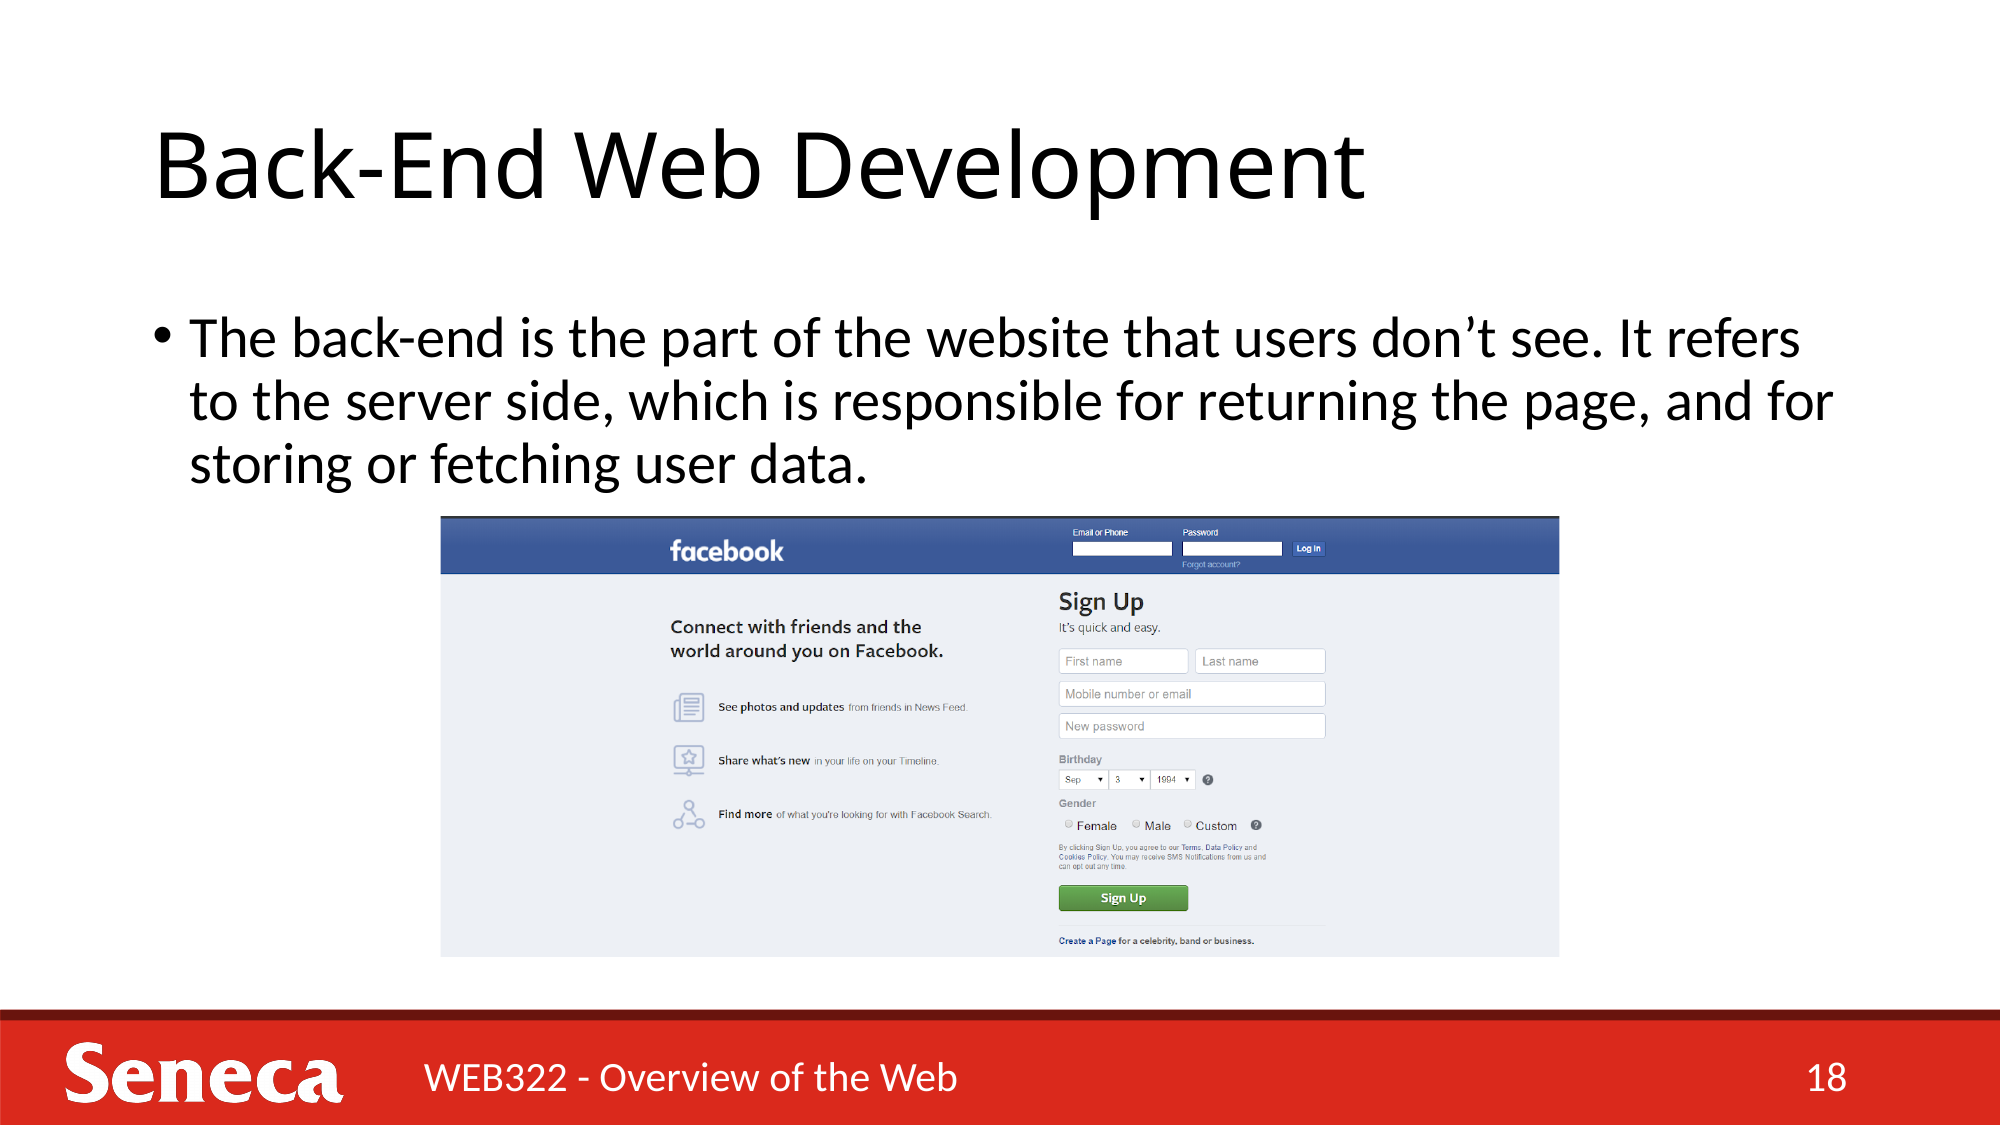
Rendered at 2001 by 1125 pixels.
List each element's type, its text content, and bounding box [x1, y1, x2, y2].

picture [65, 1042, 344, 1103]
slide_number 18 [1717, 1042, 1863, 1103]
footer WEB322 - Overview of the Web [409, 1042, 1641, 1103]
picture [440, 516, 1560, 957]
list The back-end is the part of the website that users don’t see. It refers to the server side, which is responsible for returning the page, and for storing or fetching user data. [137, 299, 1863, 517]
title Back-End Web Development [137, 59, 1863, 278]
